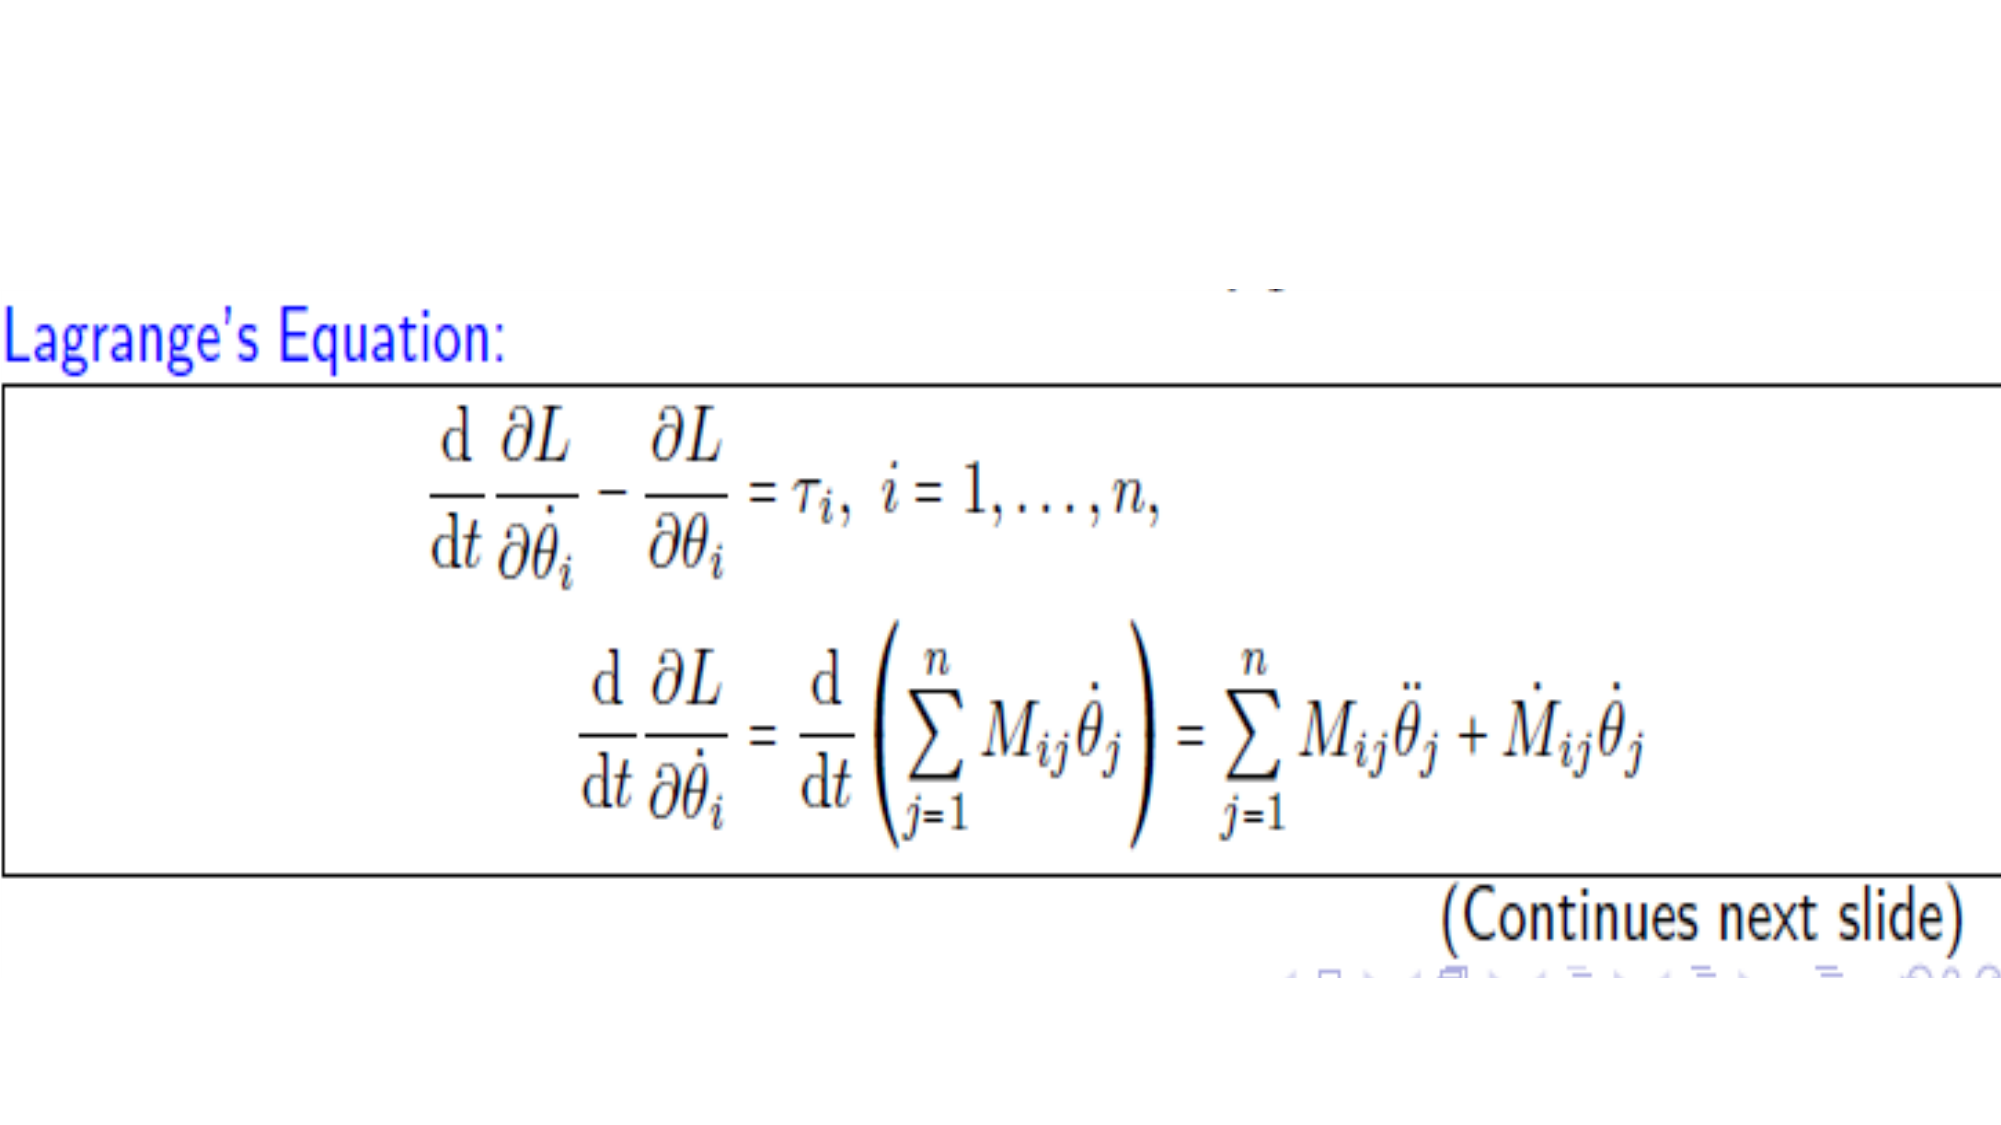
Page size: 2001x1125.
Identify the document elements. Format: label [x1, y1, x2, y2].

list [0, 289, 2000, 978]
